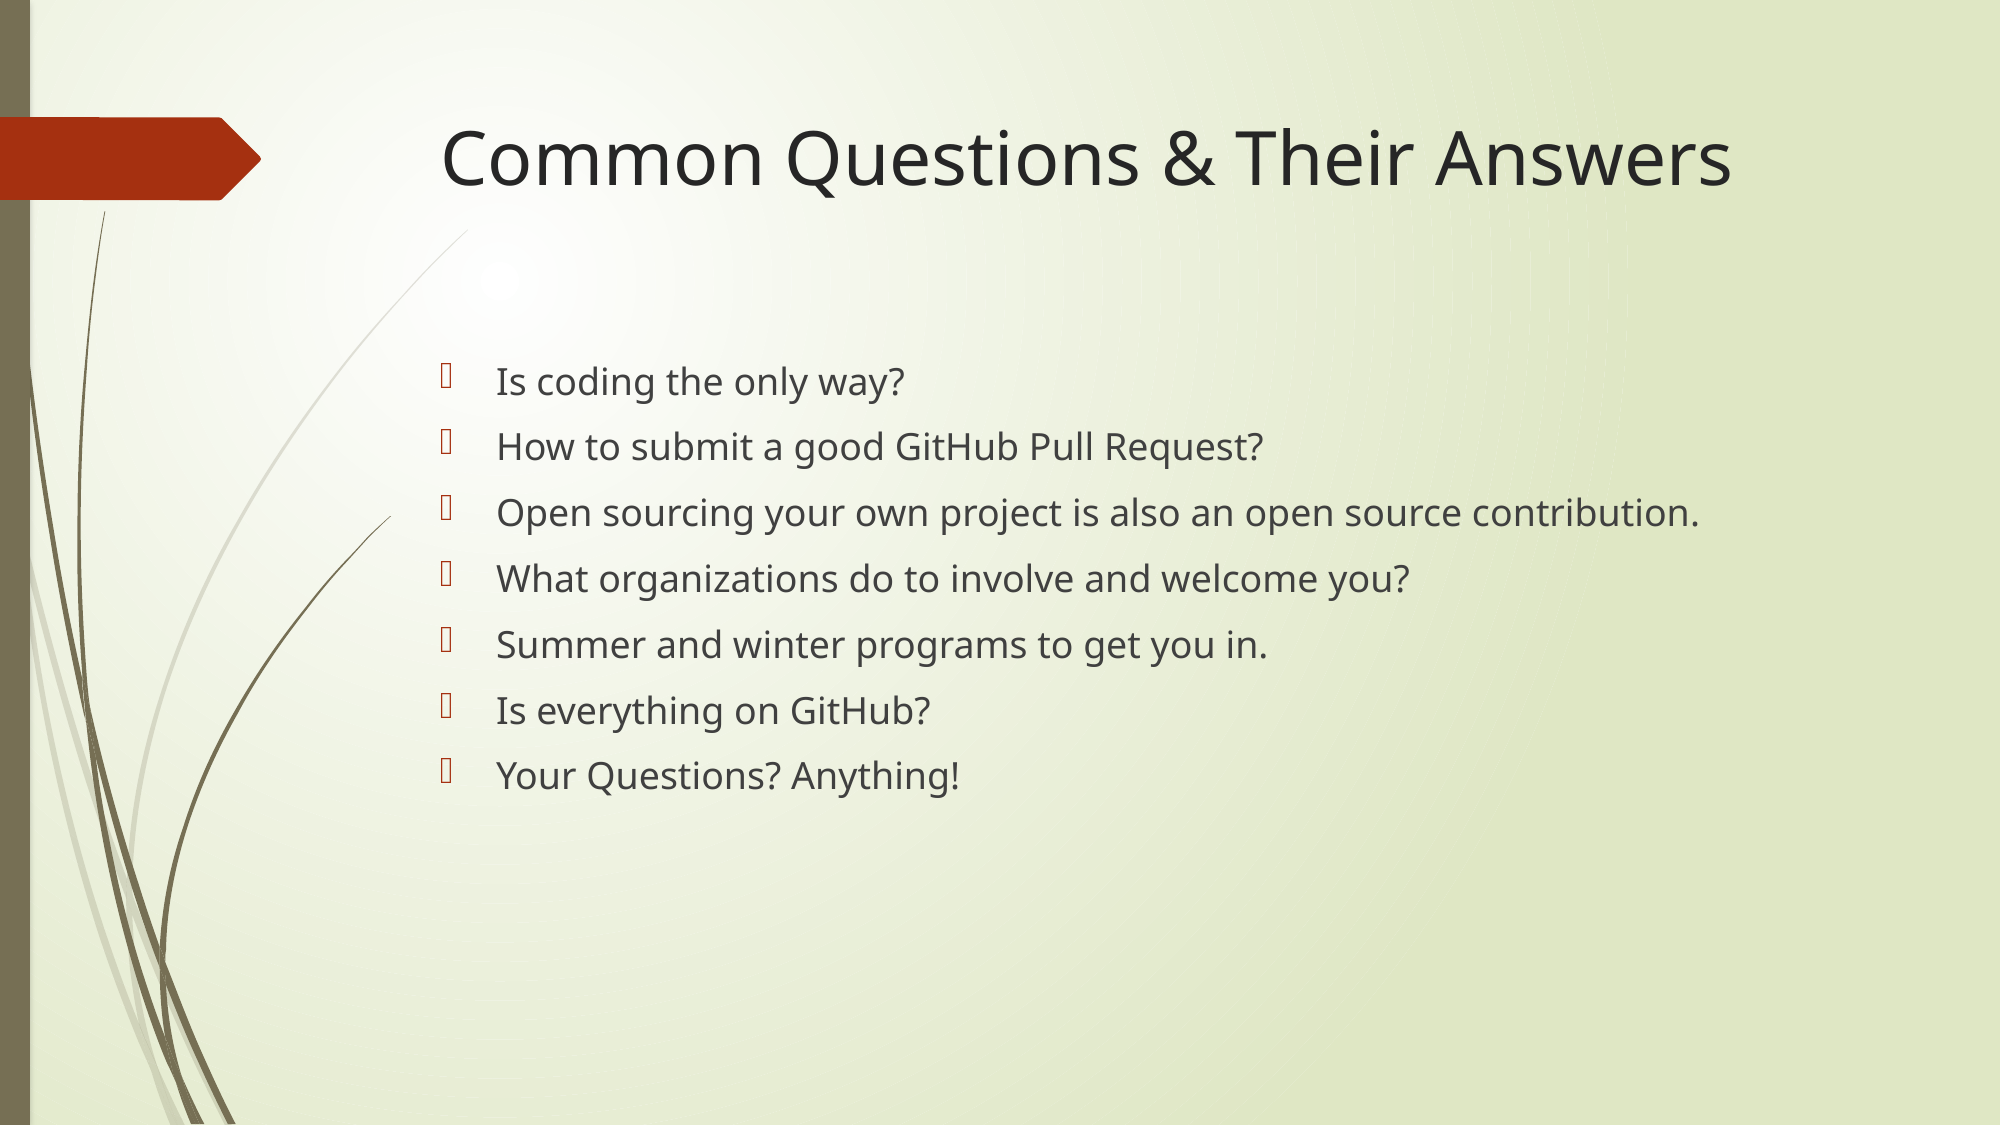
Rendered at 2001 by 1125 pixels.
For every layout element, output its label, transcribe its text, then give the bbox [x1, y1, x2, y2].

title Common Questions & Their Answers [425, 102, 1888, 313]
list Is coding the only way? How to submit a good GitHub Pull Request? Open sourcing your own project is also an open source contribution. What organizations do to involve and welcome you? Summer and winter programs to get you in. Is everything on GitHub? Your Questions? Anything! [424, 350, 1888, 970]
